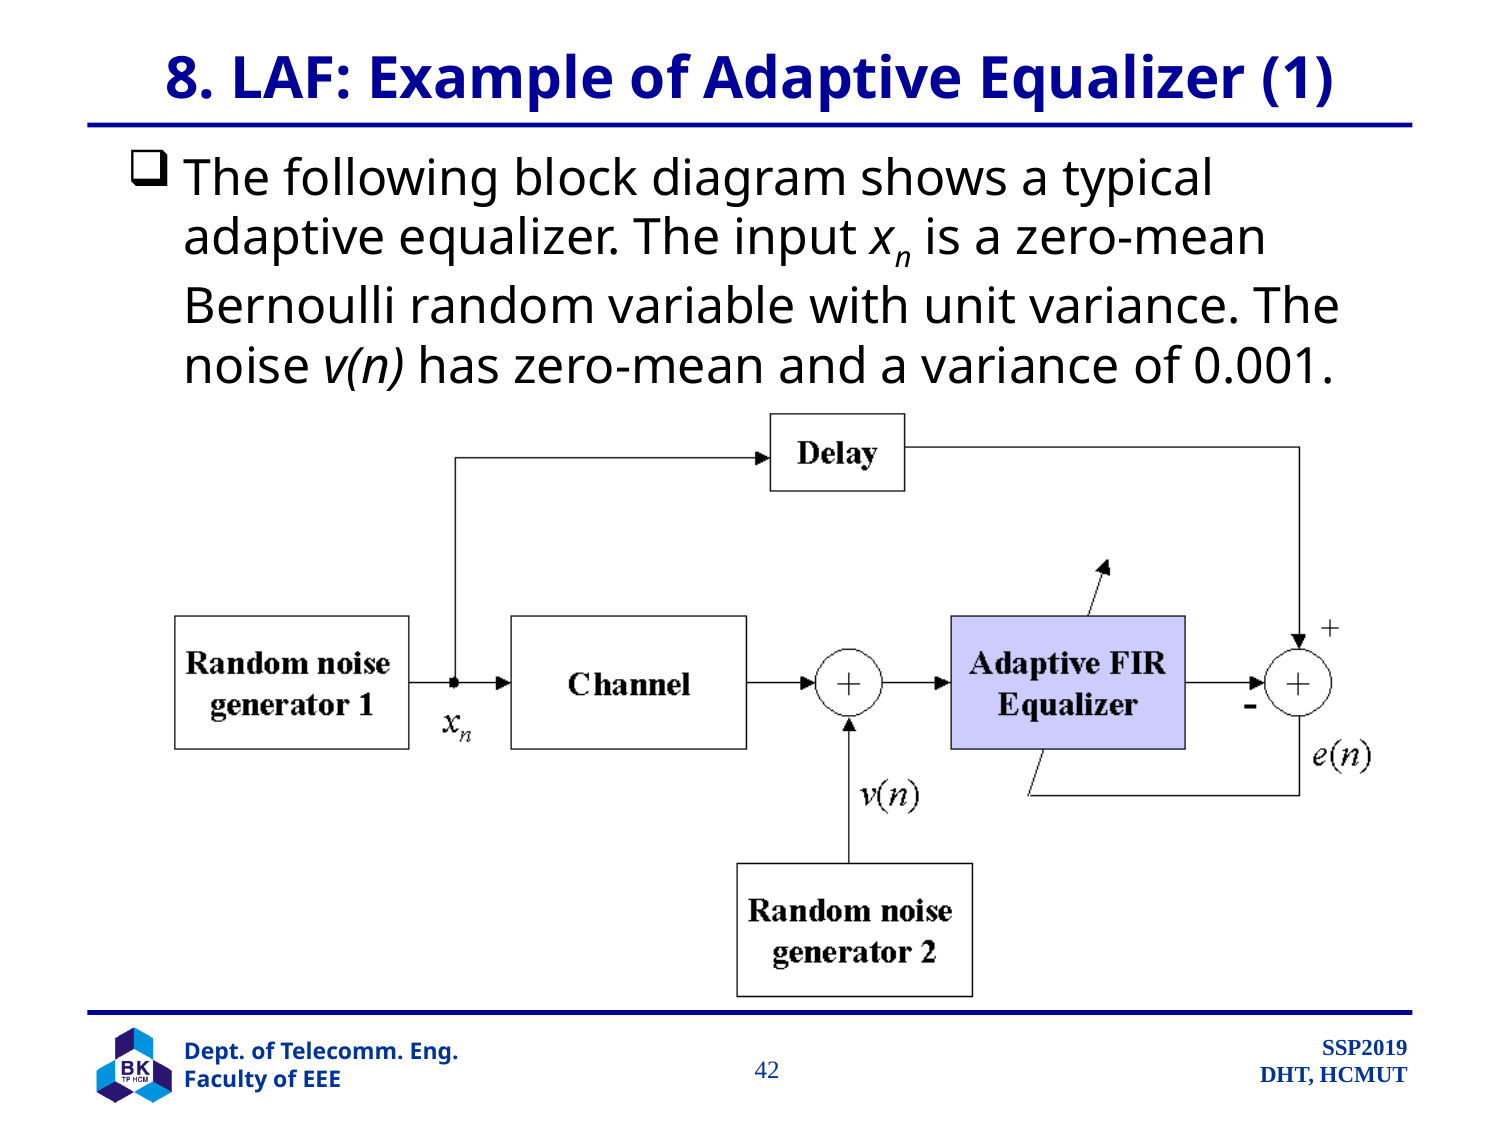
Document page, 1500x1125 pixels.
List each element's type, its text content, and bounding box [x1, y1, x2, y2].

picture [93, 1024, 175, 1125]
slide_number 42 [424, 1037, 976, 1101]
picture [173, 412, 1388, 1001]
list The following block diagram shows a typical adaptive equalizer. The input xn is a zero-mean Bernoulli random variable with unit variance. The noise v(n) has zero-mean and a variance of 0.001. [112, 137, 1388, 988]
title 8. LAF: Example of Adaptive Equalizer (1) [0, 37, 1500, 113]
